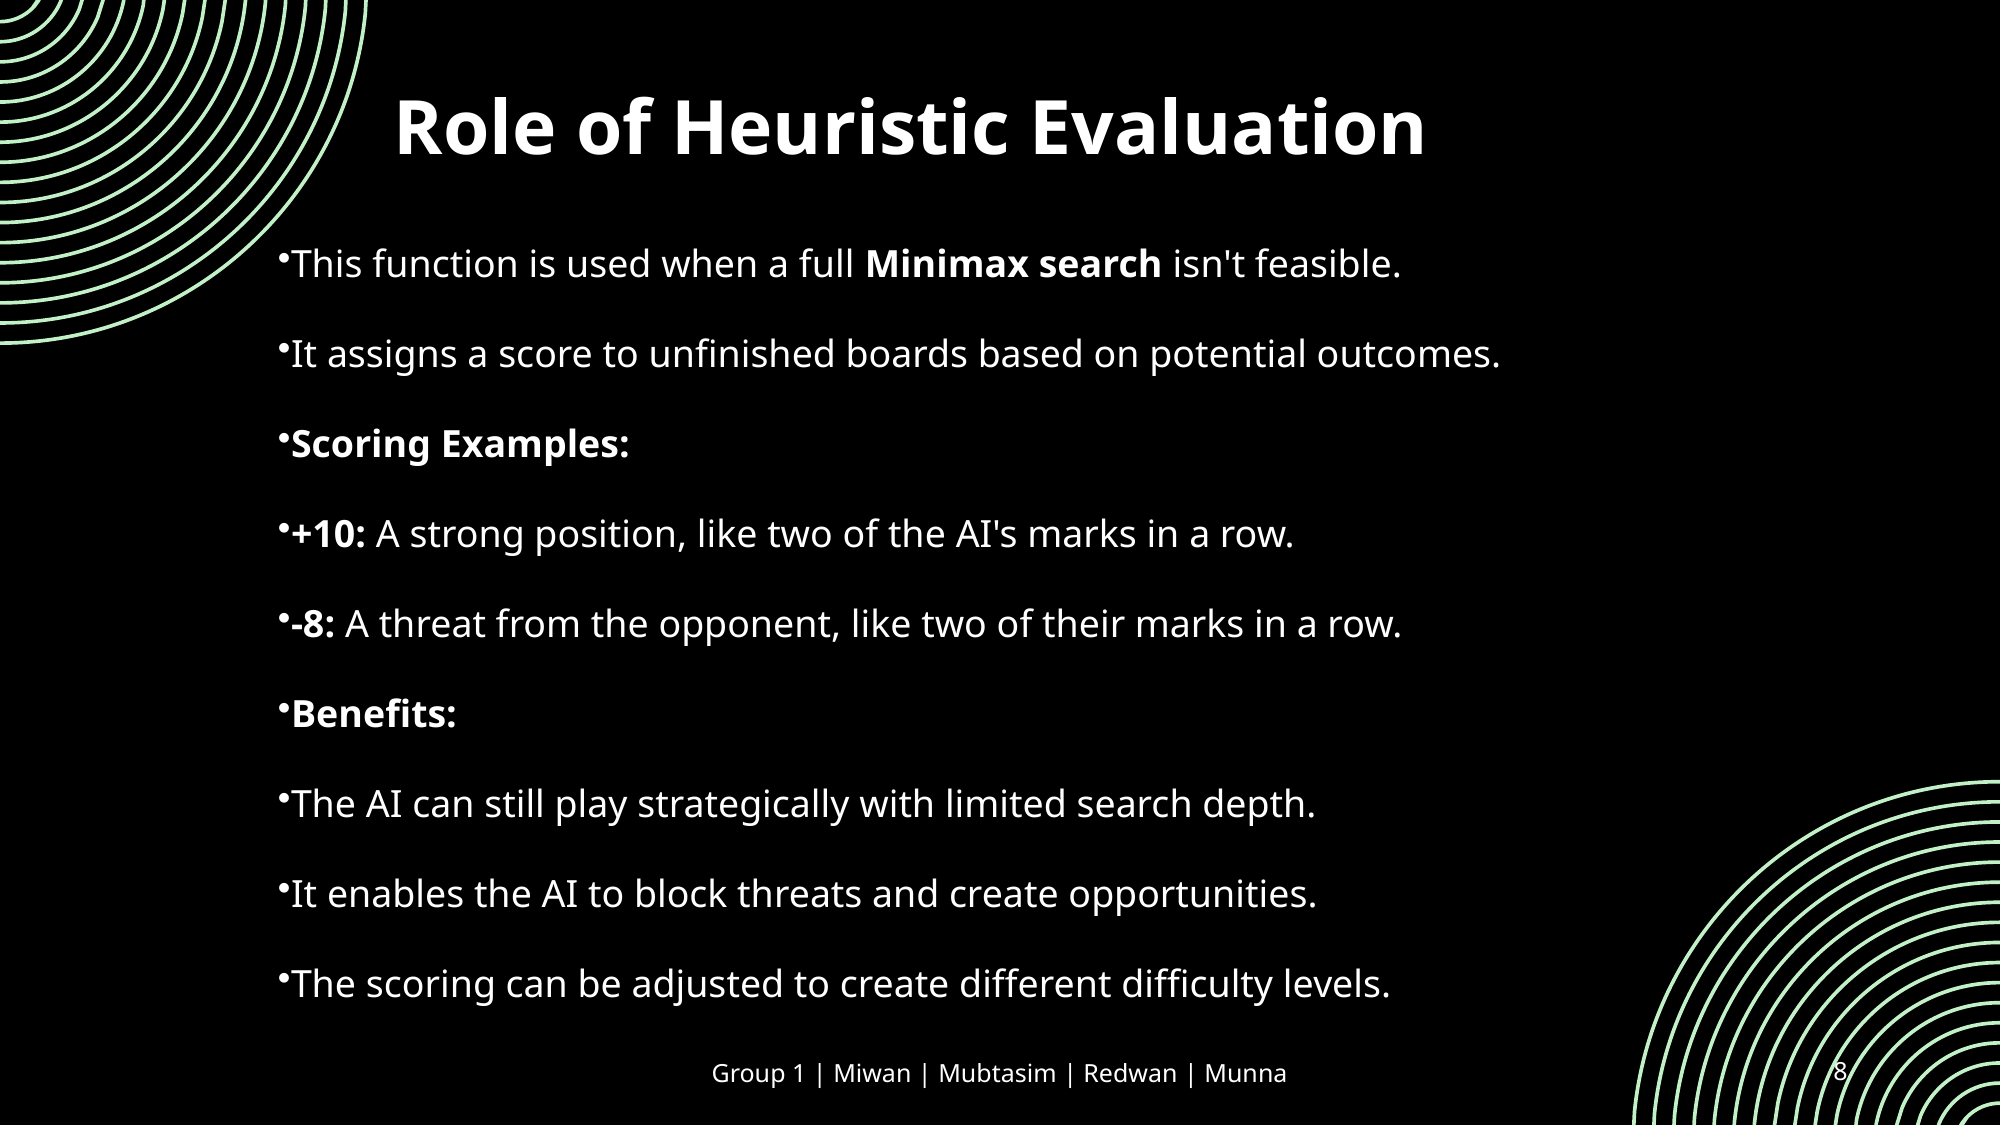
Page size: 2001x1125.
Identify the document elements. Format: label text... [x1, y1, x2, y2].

list This function is used when a full Minimax search isn't feasible. It assigns a score to unfinished boards based on potential outcomes. Scoring Examples: +10: A strong position, like two of the AI's marks in a row. -8: A threat from the opponent, like two of their marks in a row. Benefits: The AI can still play strategically with limited search depth. It enables the AI to block threats and create opportunities. The scoring can be adjusted to create different difficulty levels. [262, 187, 1577, 1013]
title Role of Heuristic Evaluation [379, 64, 1693, 197]
footer Group 1 | Miwan | Mubtasim | Redwan | Munna [662, 1042, 1338, 1103]
slide_number 8 [1412, 1042, 1863, 1103]
